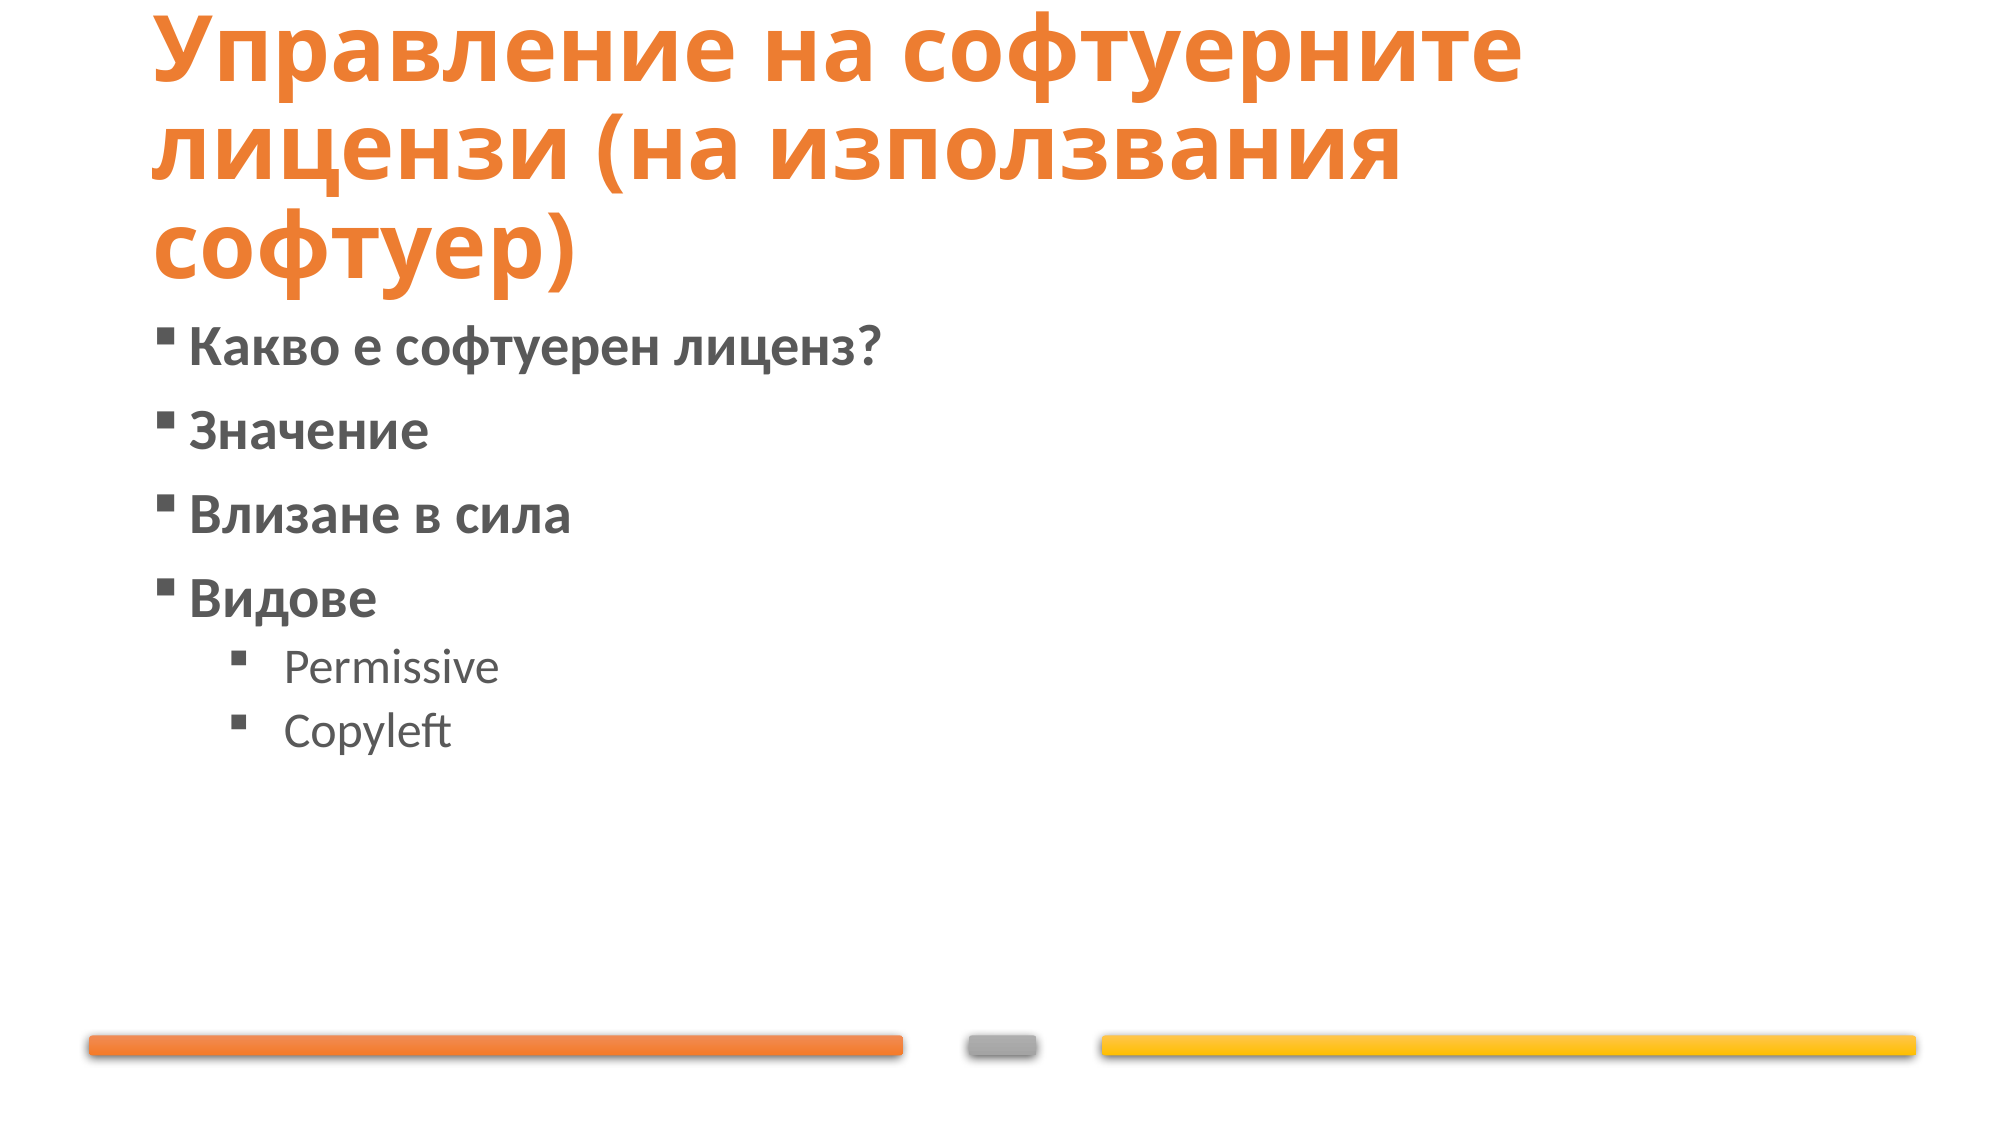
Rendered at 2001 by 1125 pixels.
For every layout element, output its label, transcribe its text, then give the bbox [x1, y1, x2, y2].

title Управление на софтуерните лицензи (на използвания софтуер) [137, 41, 1863, 259]
list Какво е софтуерен лиценз? Значение Влизане в сила Видове Permissive Copyleft [137, 307, 1863, 1014]
